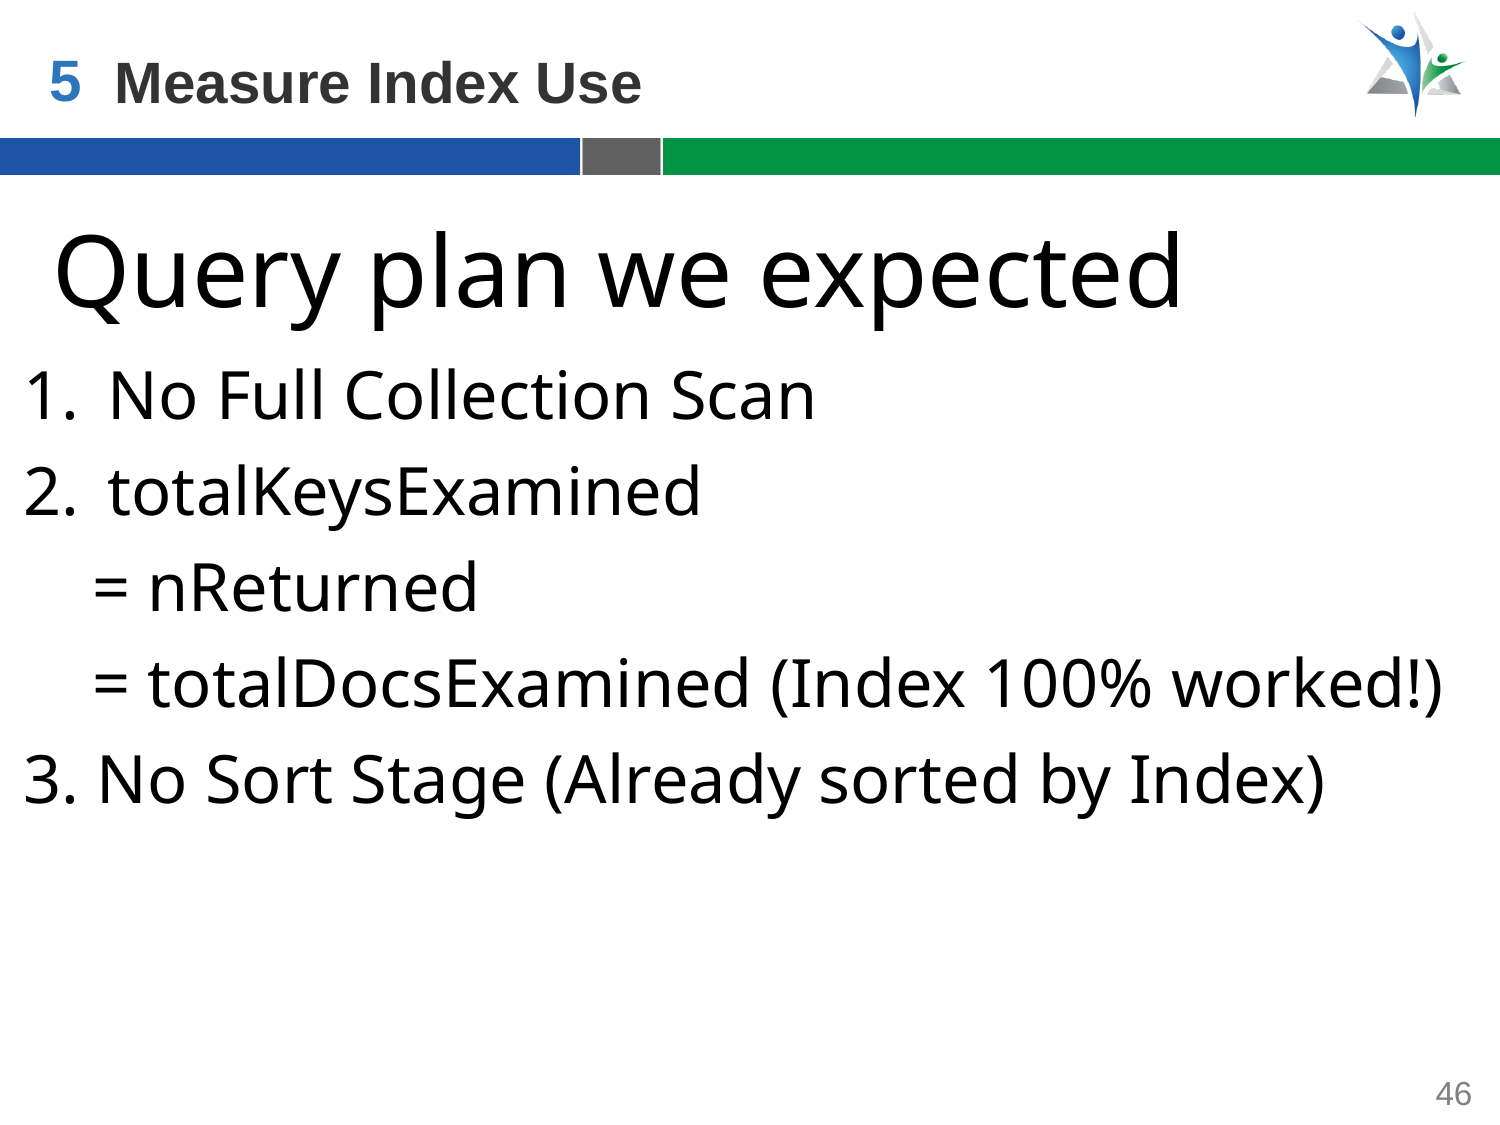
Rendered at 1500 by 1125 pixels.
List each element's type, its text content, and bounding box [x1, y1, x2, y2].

list 5 [3, 35, 129, 122]
picture [1350, 12, 1476, 117]
text_box No Full Collection Scan totalKeysExamined = nReturned = totalDocsExamined (Index 100% worked!) 3. No Sort Stage (Already sorted by Index) [8, 329, 1500, 825]
list Measure Index Use [99, 38, 1413, 124]
picture [0, 138, 1500, 175]
text_box Query plan we expected [38, 199, 1444, 329]
